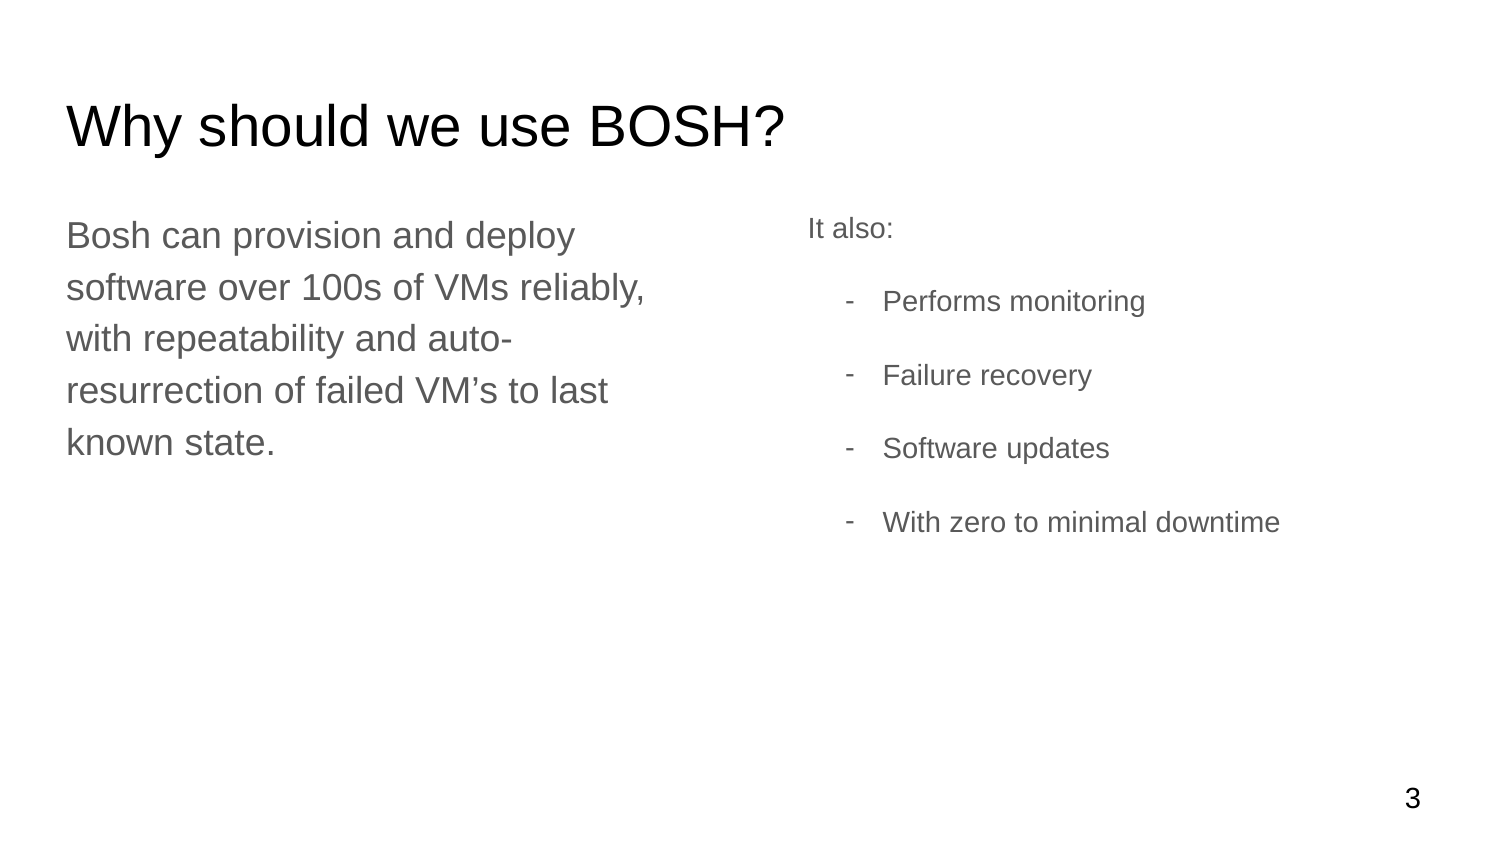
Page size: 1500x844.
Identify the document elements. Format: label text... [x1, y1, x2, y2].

list Bosh can provision and deploy software over 100s of VMs reliably, with repeatability and auto-resurrection of failed VM’s to last known state. [51, 189, 708, 750]
list It also: Performs monitoring Failure recovery Software updates With zero to minimal downtime [792, 189, 1449, 750]
slide_number 3 [1389, 764, 1480, 830]
title Why should we use BOSH? [51, 72, 1449, 167]
